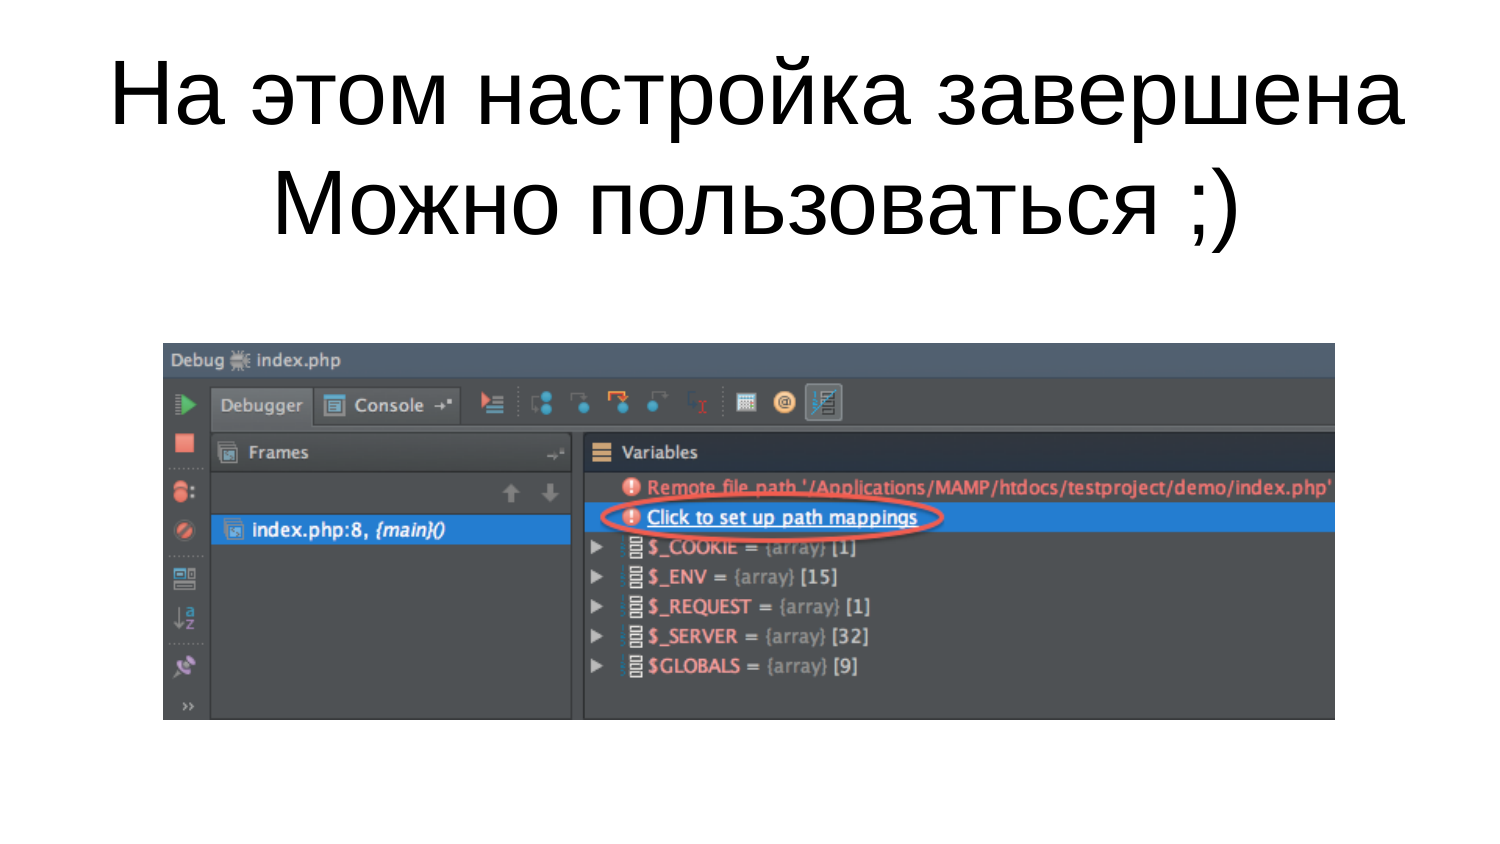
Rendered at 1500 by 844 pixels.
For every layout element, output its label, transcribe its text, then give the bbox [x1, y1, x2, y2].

picture [162, 343, 1336, 721]
text_box На этом настройка завершена Можно пользоваться ;) [90, 44, 1425, 240]
